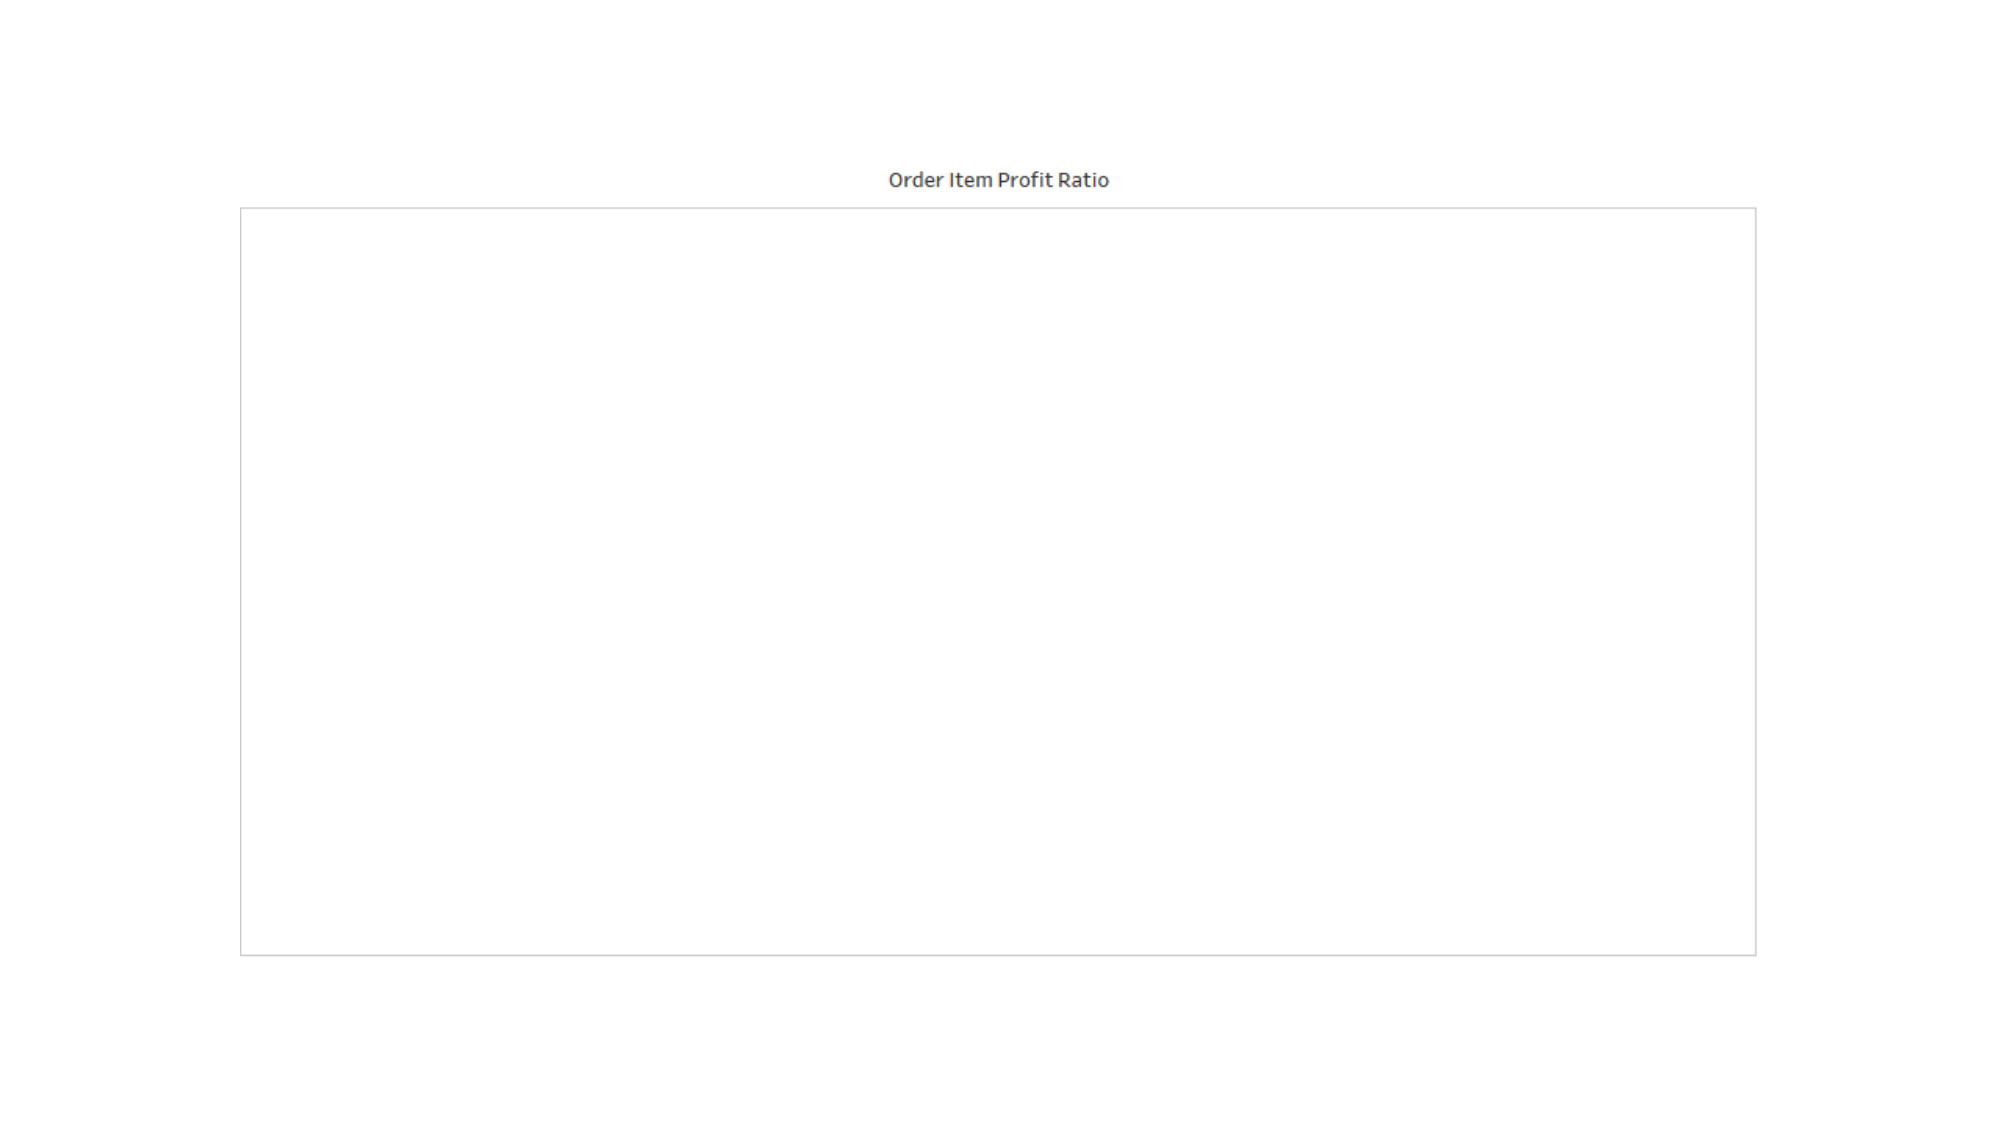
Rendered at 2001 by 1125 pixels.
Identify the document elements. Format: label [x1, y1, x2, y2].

picture [240, 156, 1760, 969]
